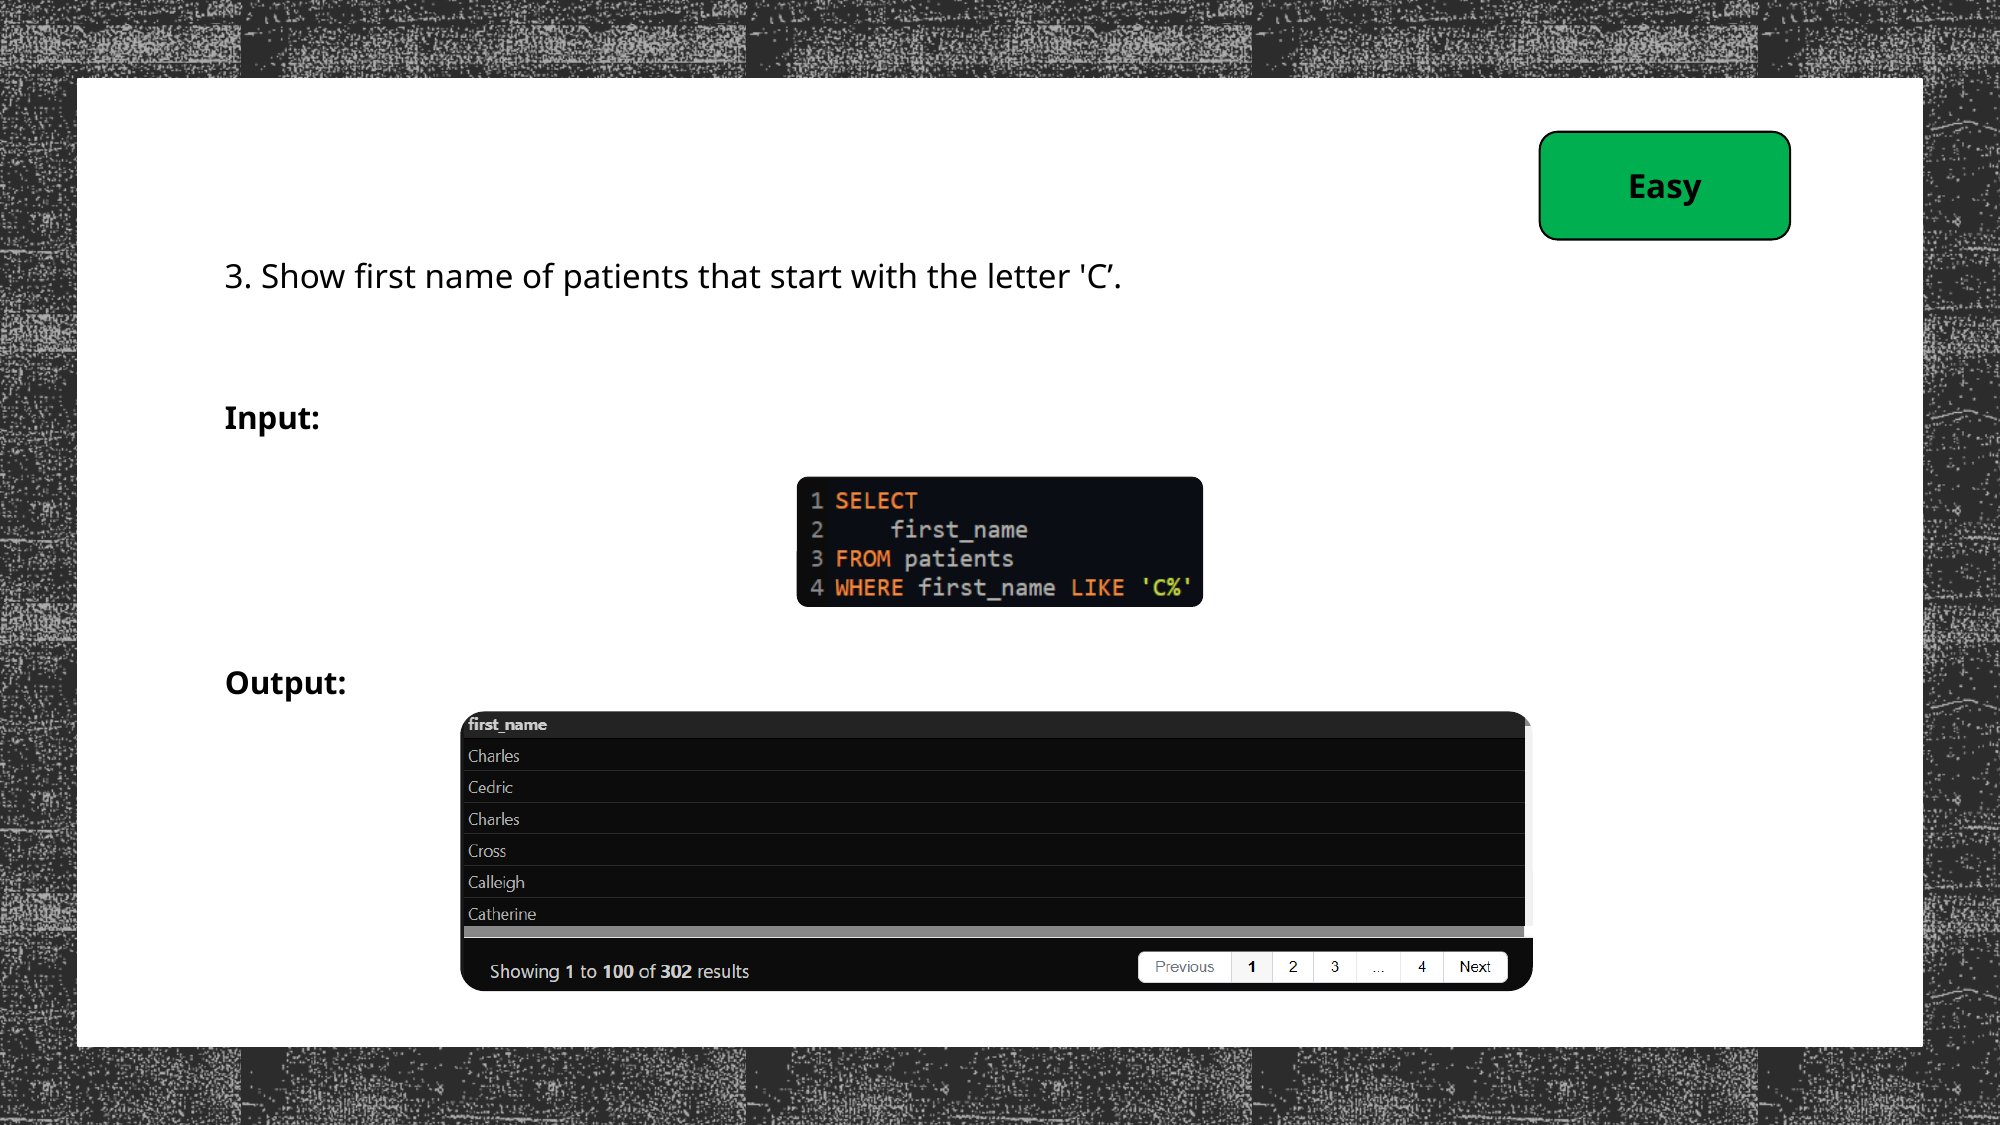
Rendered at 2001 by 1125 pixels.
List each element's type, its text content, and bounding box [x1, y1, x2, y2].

text_box Easy [1538, 130, 1792, 241]
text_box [1872, 1024, 1944, 1096]
picture [460, 711, 1533, 991]
text_box 3. Show first name of patients that start with the letter 'C’. [209, 248, 1540, 388]
text_box Input: Output: [209, 388, 1540, 844]
text_box [0, 0, 2000, 1125]
picture [796, 476, 1204, 607]
text_box [77, 78, 1923, 1047]
